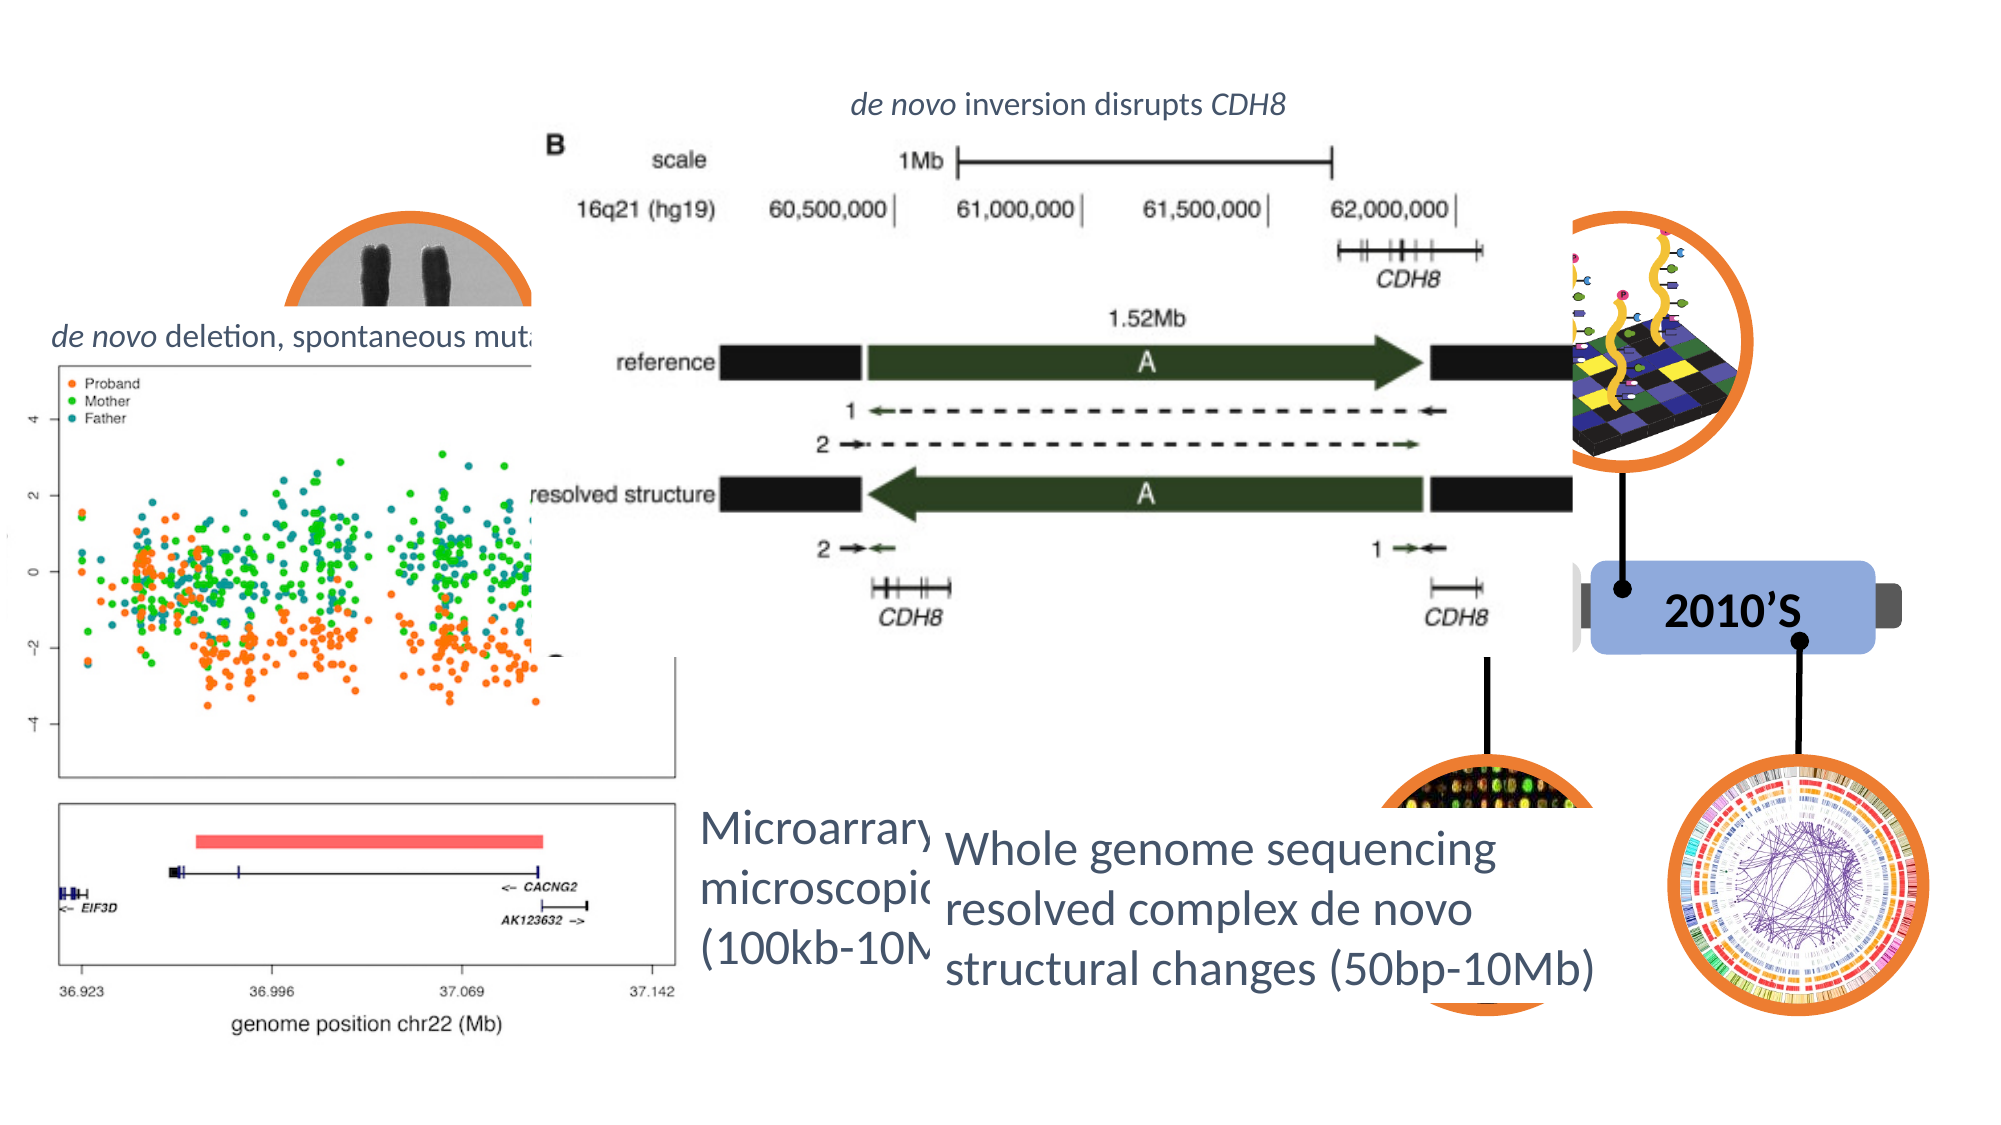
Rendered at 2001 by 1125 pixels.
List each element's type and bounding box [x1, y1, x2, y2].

text_box [531, 74, 1573, 658]
text_box [1573, 560, 1902, 641]
text_box [734, 658, 929, 1010]
text_box [6, 306, 734, 1048]
text_box [1573, 217, 1748, 589]
text_box [929, 641, 1924, 1010]
text_box [285, 217, 531, 306]
